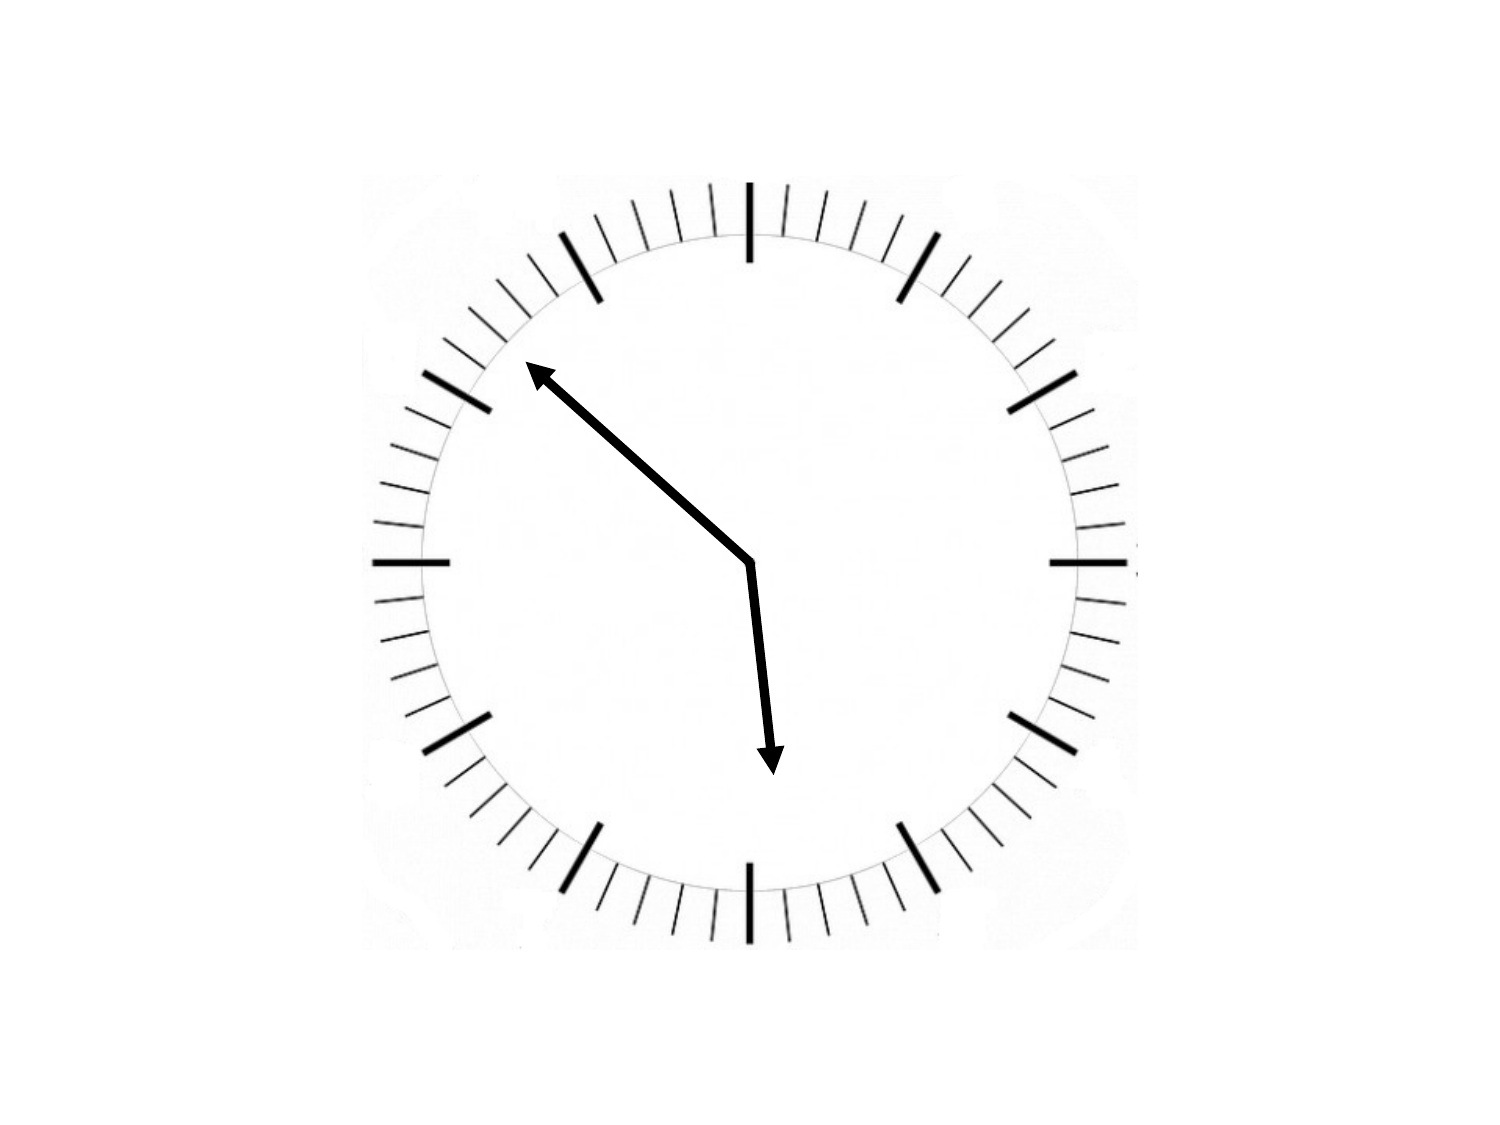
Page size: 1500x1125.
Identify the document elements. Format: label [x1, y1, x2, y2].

text_box [362, 175, 1138, 950]
